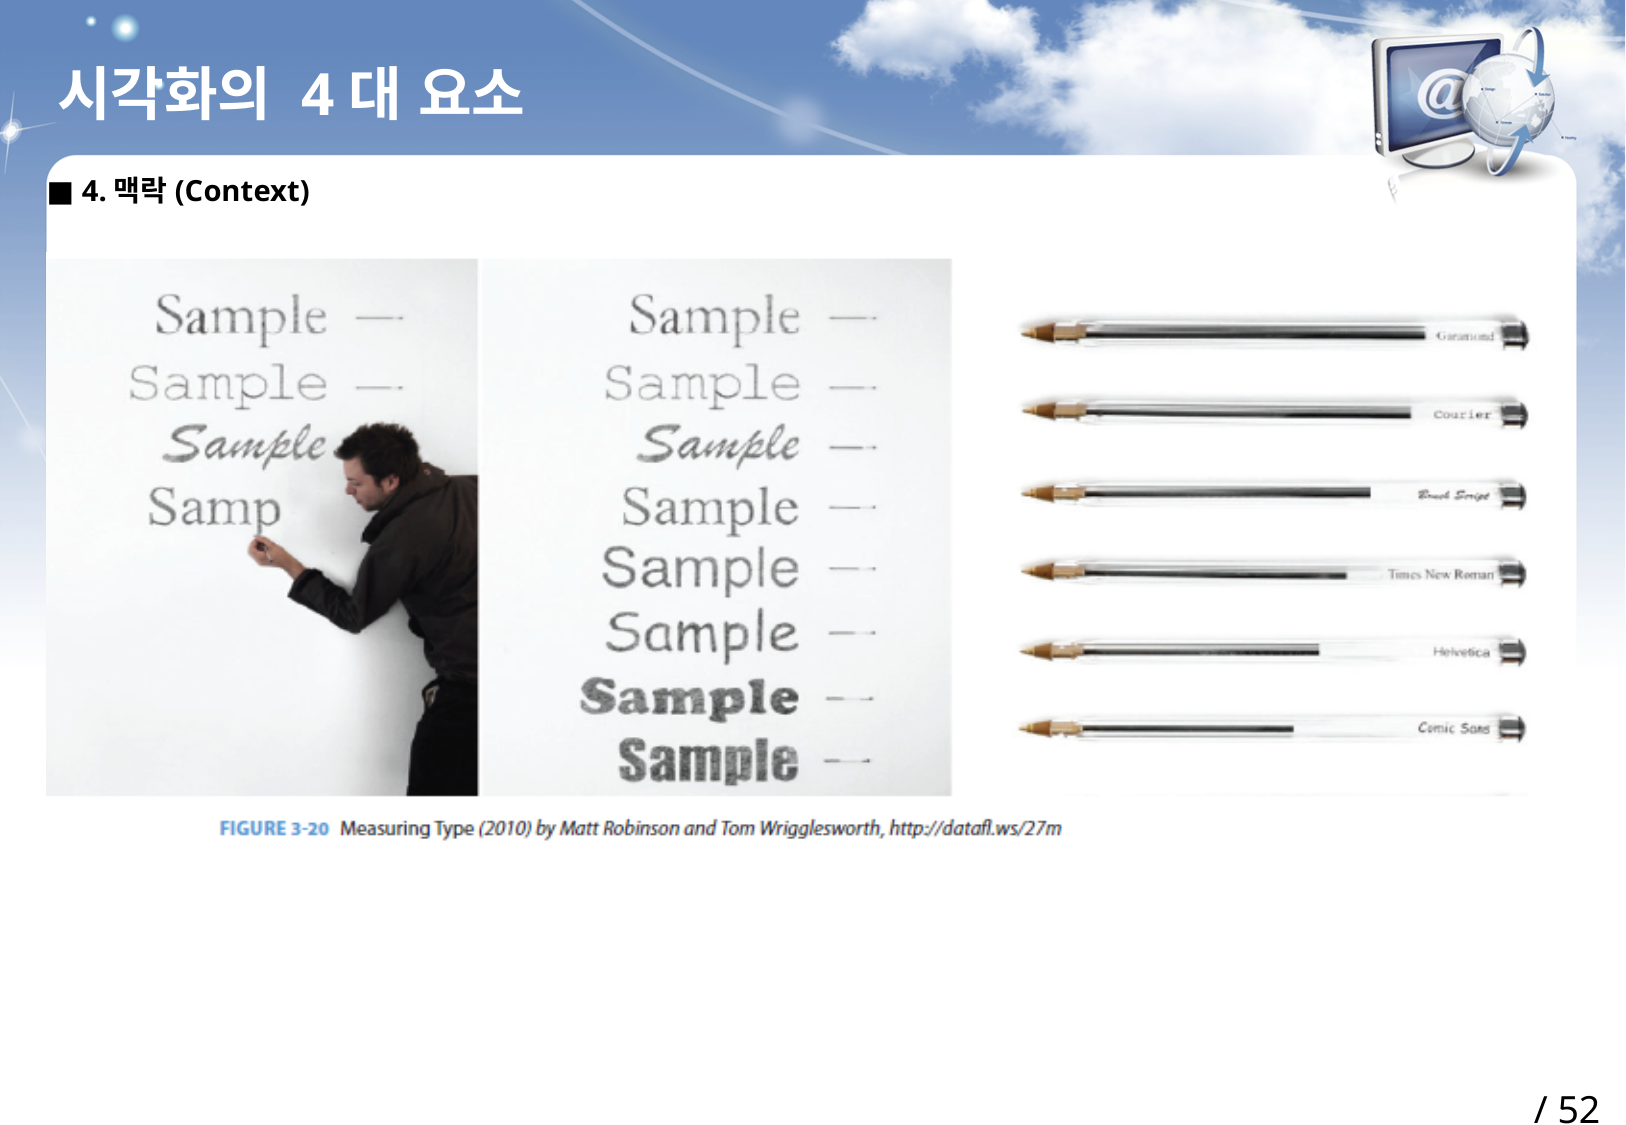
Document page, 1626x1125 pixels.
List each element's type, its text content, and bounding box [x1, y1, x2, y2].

title 시각화의 4대 요소 [41, 49, 886, 122]
slide_number / 52 [1245, 1078, 1625, 1114]
picture [0, 0, 1626, 1125]
text_box ■ 4.맥락(Context) [31, 157, 1542, 215]
